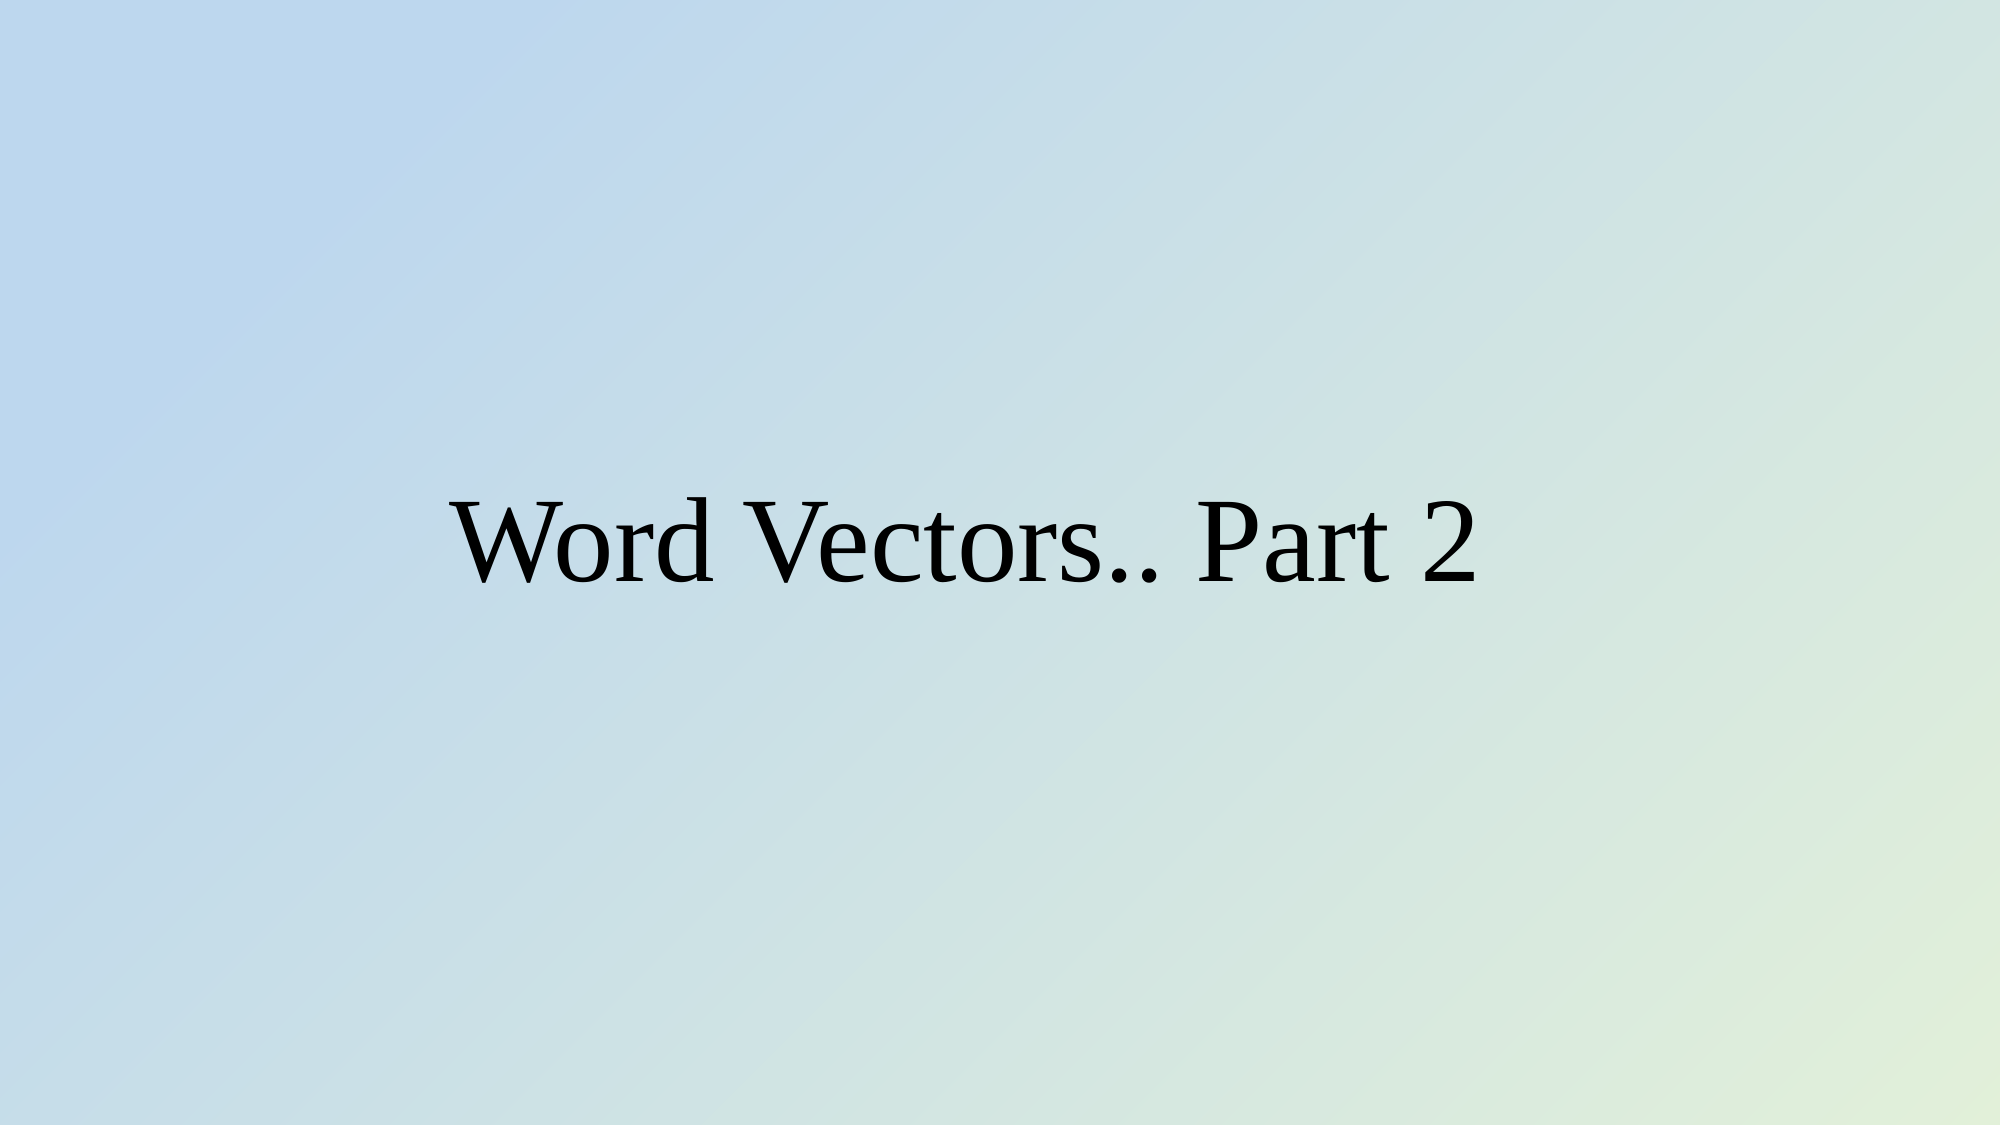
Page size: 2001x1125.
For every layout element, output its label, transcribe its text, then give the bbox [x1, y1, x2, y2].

title Word Vectors.. Part 2 [273, 366, 1658, 759]
